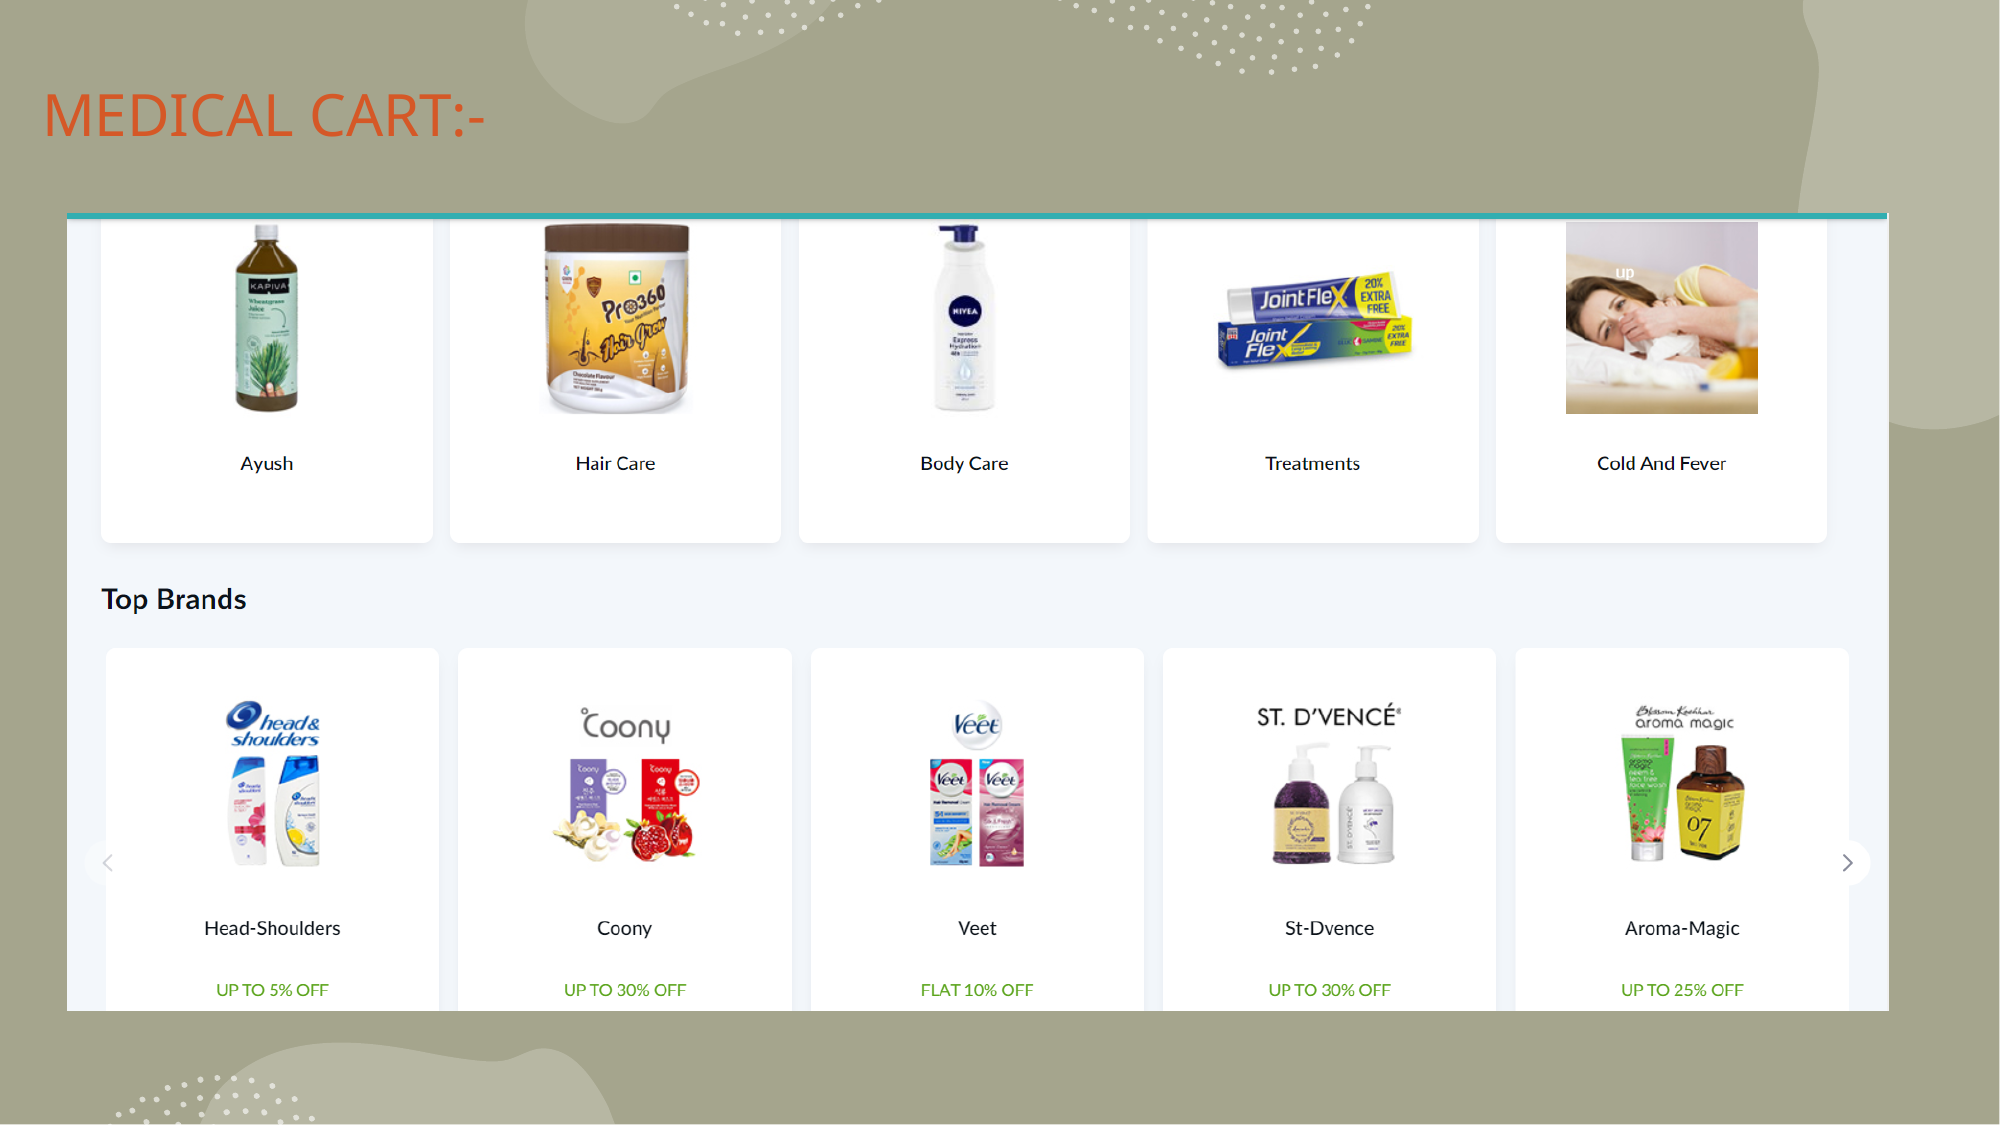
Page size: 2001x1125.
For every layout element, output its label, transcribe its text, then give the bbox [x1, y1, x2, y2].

picture [67, 213, 1889, 1011]
text_box MEDICAL CART:- [27, 70, 502, 156]
